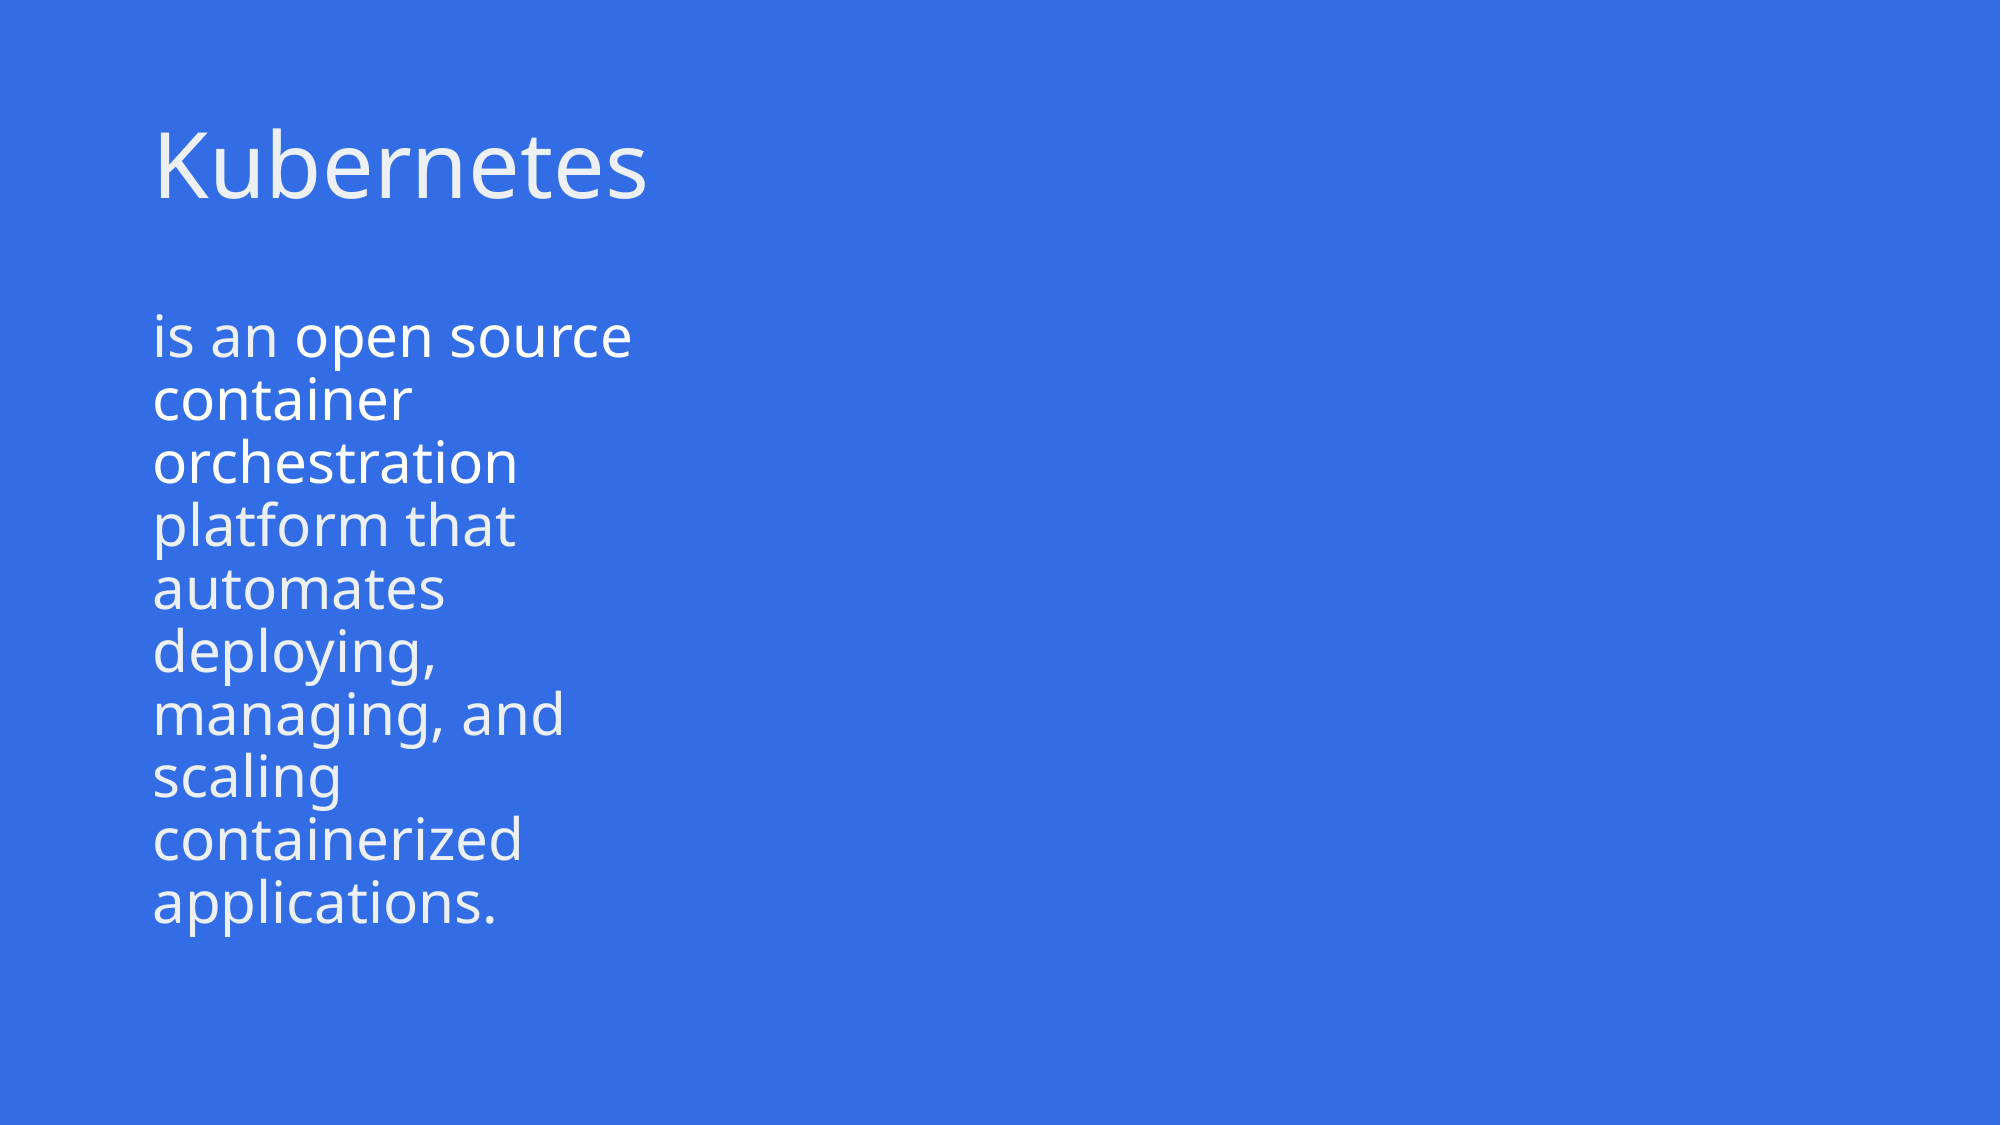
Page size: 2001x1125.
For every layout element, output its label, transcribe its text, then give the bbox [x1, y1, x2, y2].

list is an open source container orchestration platform that automates deploying, managing, and scaling containerized applications. [137, 299, 663, 1014]
title Kubernetes [137, 59, 1863, 278]
